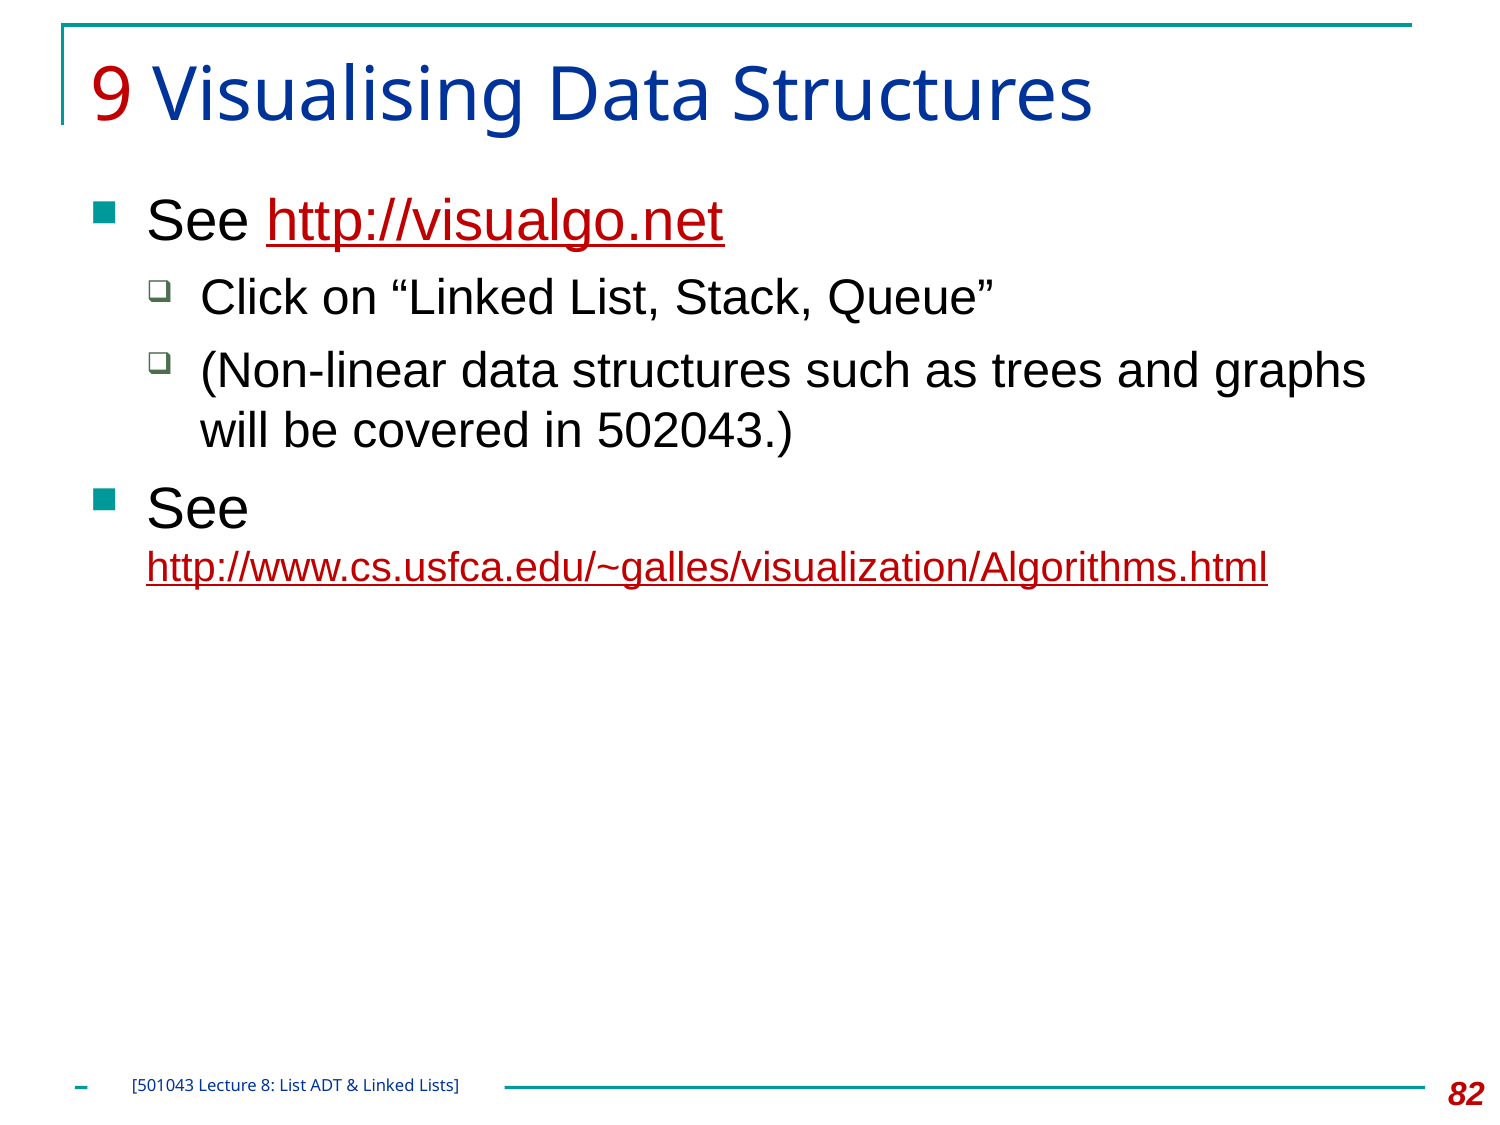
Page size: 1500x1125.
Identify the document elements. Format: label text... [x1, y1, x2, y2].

title 9 Visualising Data Structures [74, 37, 1426, 168]
list See http://visualgo.net Click on “Linked List, Stack, Queue” (Non-linear data structures such as trees and graphs will be covered in 502043.) See http://www.cs.usfca.edu/~galles/visualization/Algorithms.html [74, 174, 1426, 1038]
text_box [501043 Lecture 8: List ADT & Linked Lists] [87, 1074, 505, 1105]
slide_number 82 [1400, 1065, 1500, 1125]
